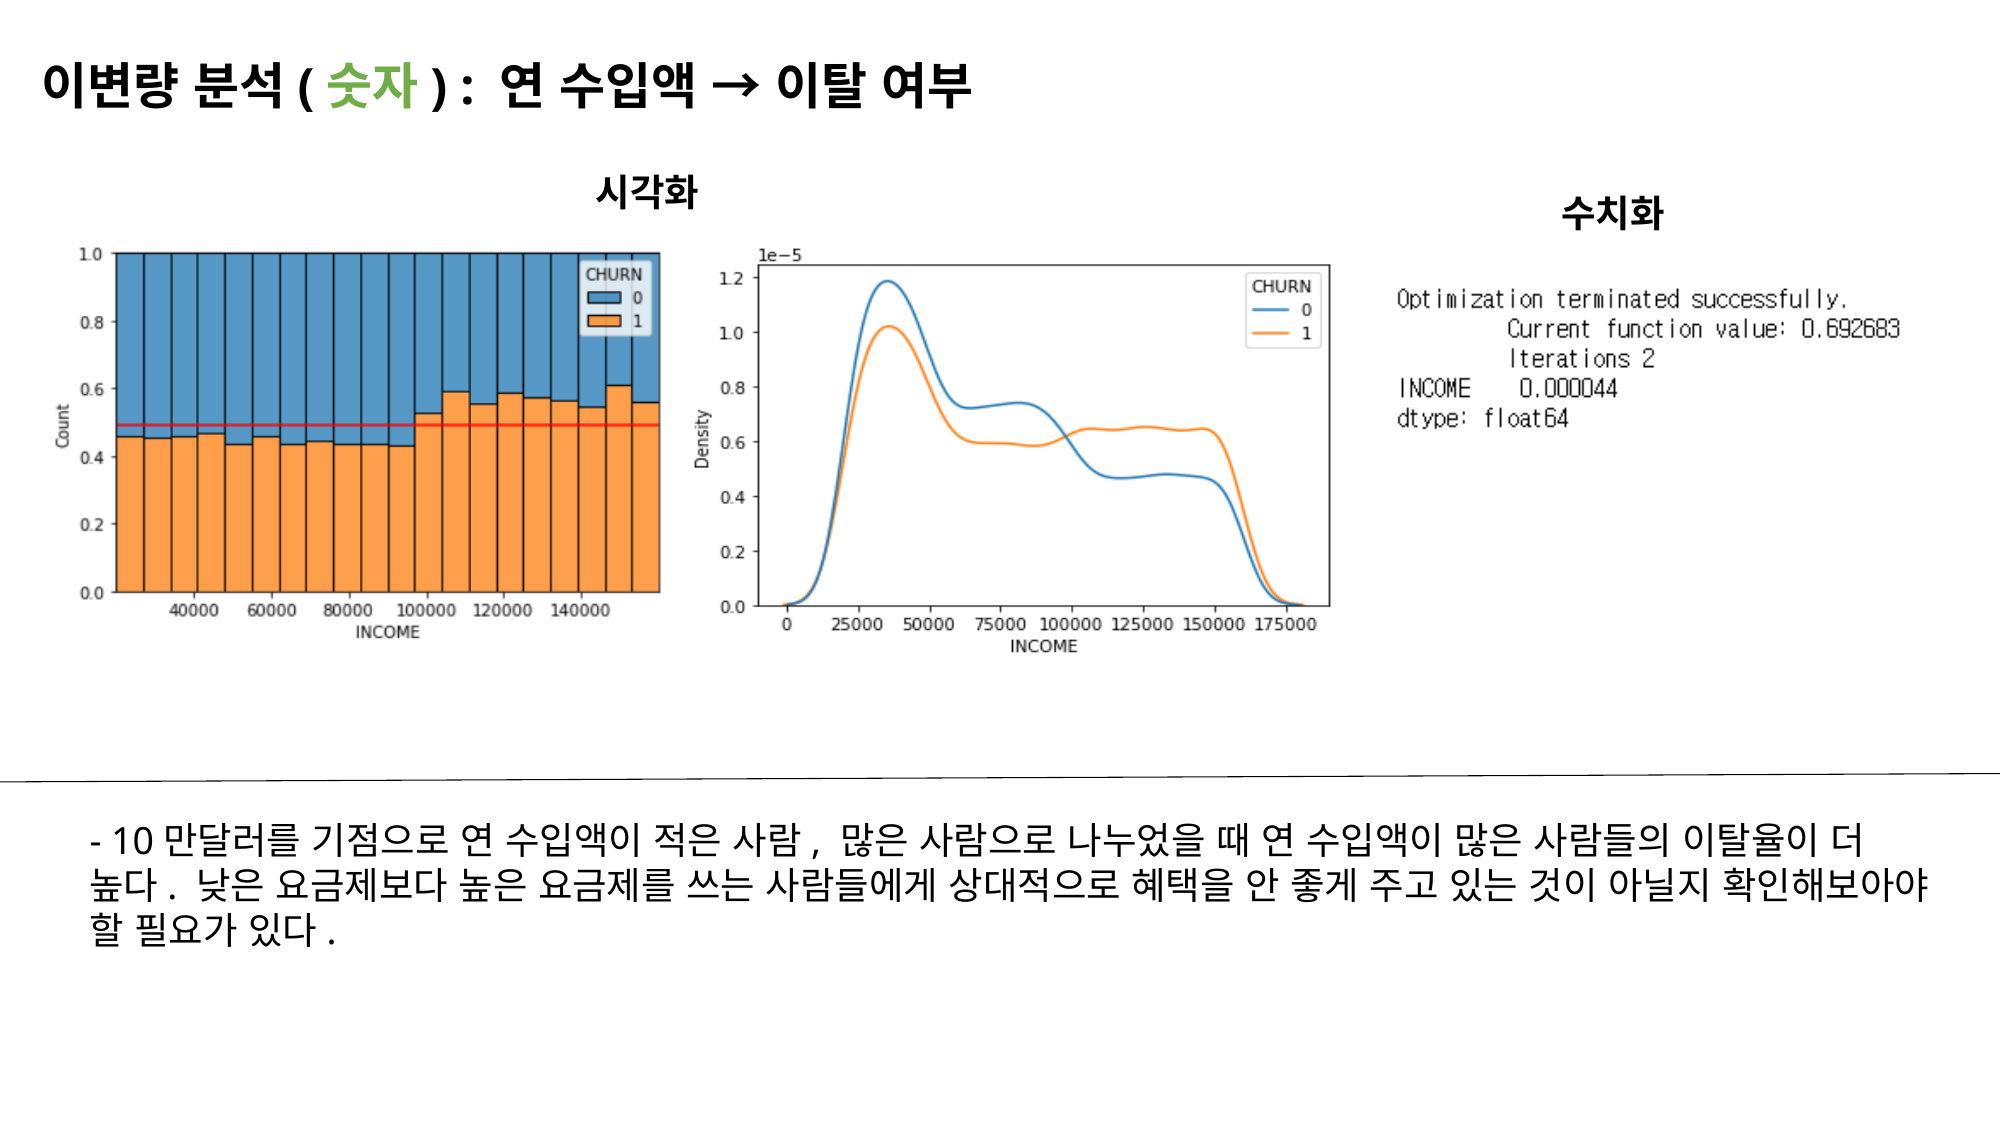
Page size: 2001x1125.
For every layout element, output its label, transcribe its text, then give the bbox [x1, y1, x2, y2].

text_box 시각화 [580, 161, 787, 221]
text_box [0, 773, 2000, 782]
text_box 수치화 [1546, 182, 1752, 243]
text_box - 10만달러를 기점으로 연 수입액이 적은 사람, 많은 사람으로 나누었을 때 연 수입액이 많은 사람들의 이탈율이 더 높다. 낮은 요금제보다 높은 요금제를 쓰는 사람들에게 상대적으로 혜택을 안 좋게 주고 있는 것이 아닐지 확인해보아야 할 필요가 있다. [74, 809, 1955, 960]
picture [55, 237, 676, 663]
picture [1381, 275, 1945, 452]
picture [683, 238, 1341, 665]
title 이변량 분석(숫자) : 연 수입액 → 이탈 여부 [26, 32, 1051, 146]
